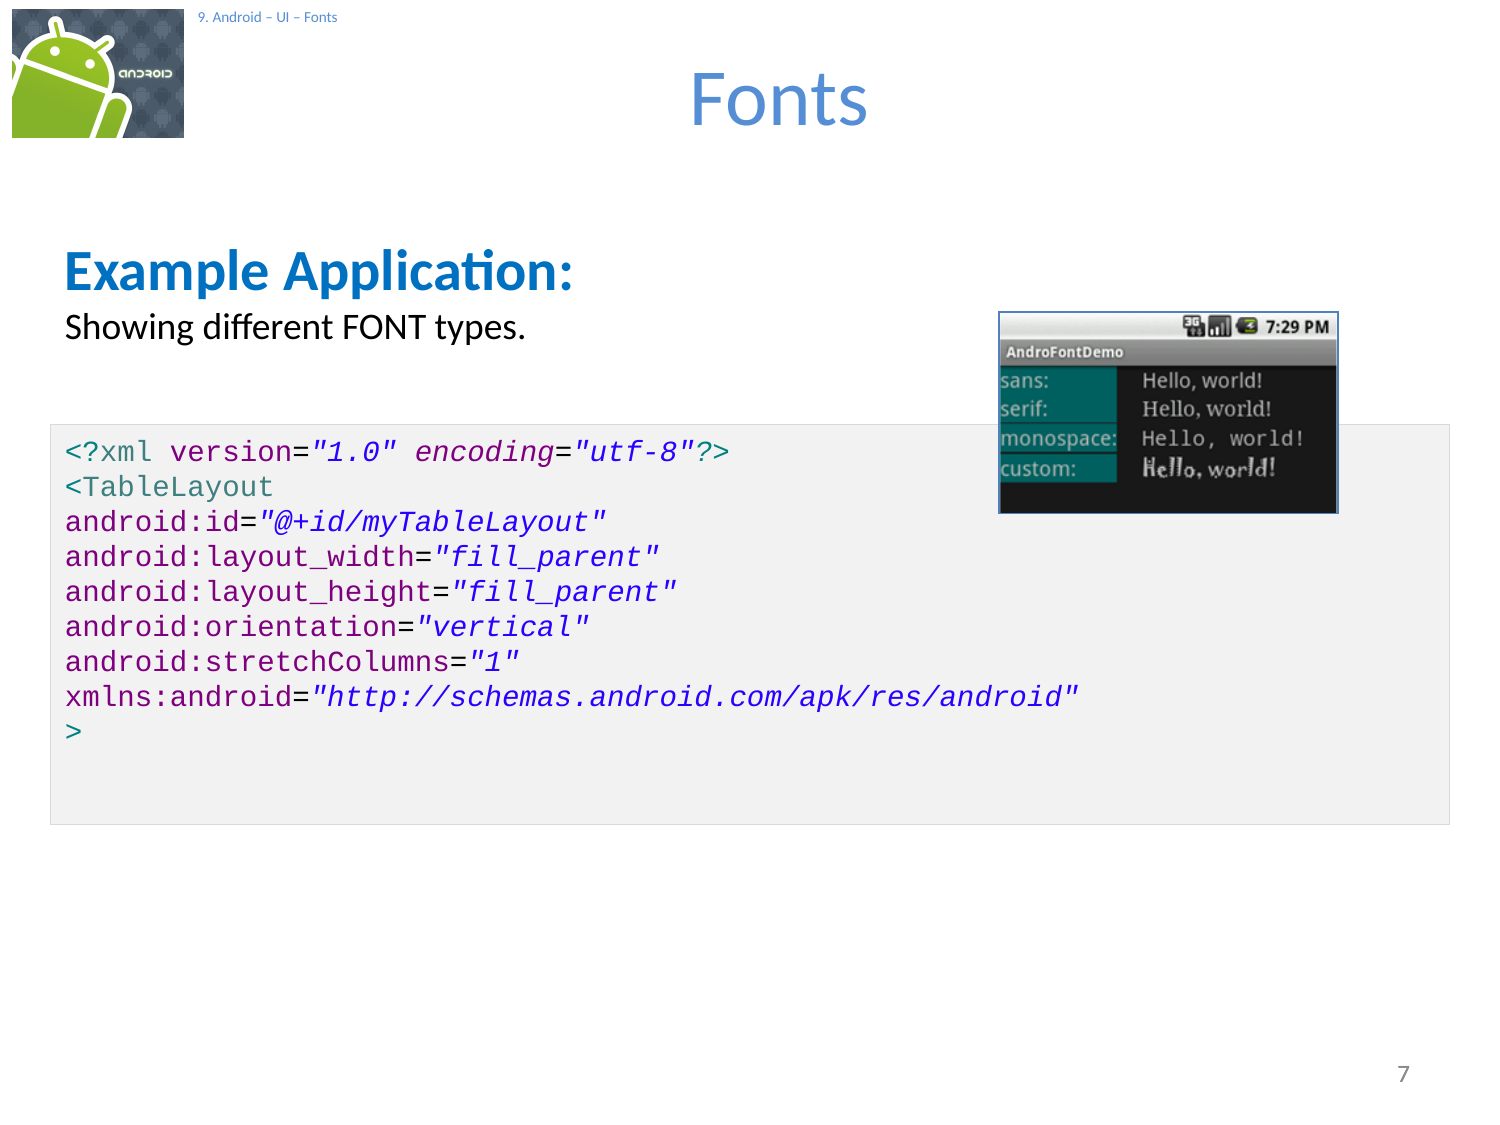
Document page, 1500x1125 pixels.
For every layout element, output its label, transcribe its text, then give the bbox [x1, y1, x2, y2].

text_box <?xml version="1.0" encoding="utf-8"?> <TableLayout android:id="@+id/myTableLayout" android:layout_width="fill_parent" android:layout_height="fill_parent" android:orientation="vertical" android:stretchColumns="1" xmlns:android="http://schemas.android.com/apk/res/android" > [50, 424, 1450, 825]
picture [12, 9, 184, 138]
text_box 7 [1074, 1042, 1425, 1103]
text_box Example Application: Showing different FONT types. [50, 224, 1425, 355]
picture [999, 312, 1338, 513]
text_box 9. Android – UI – Fonts Fonts [49, 7, 1400, 150]
